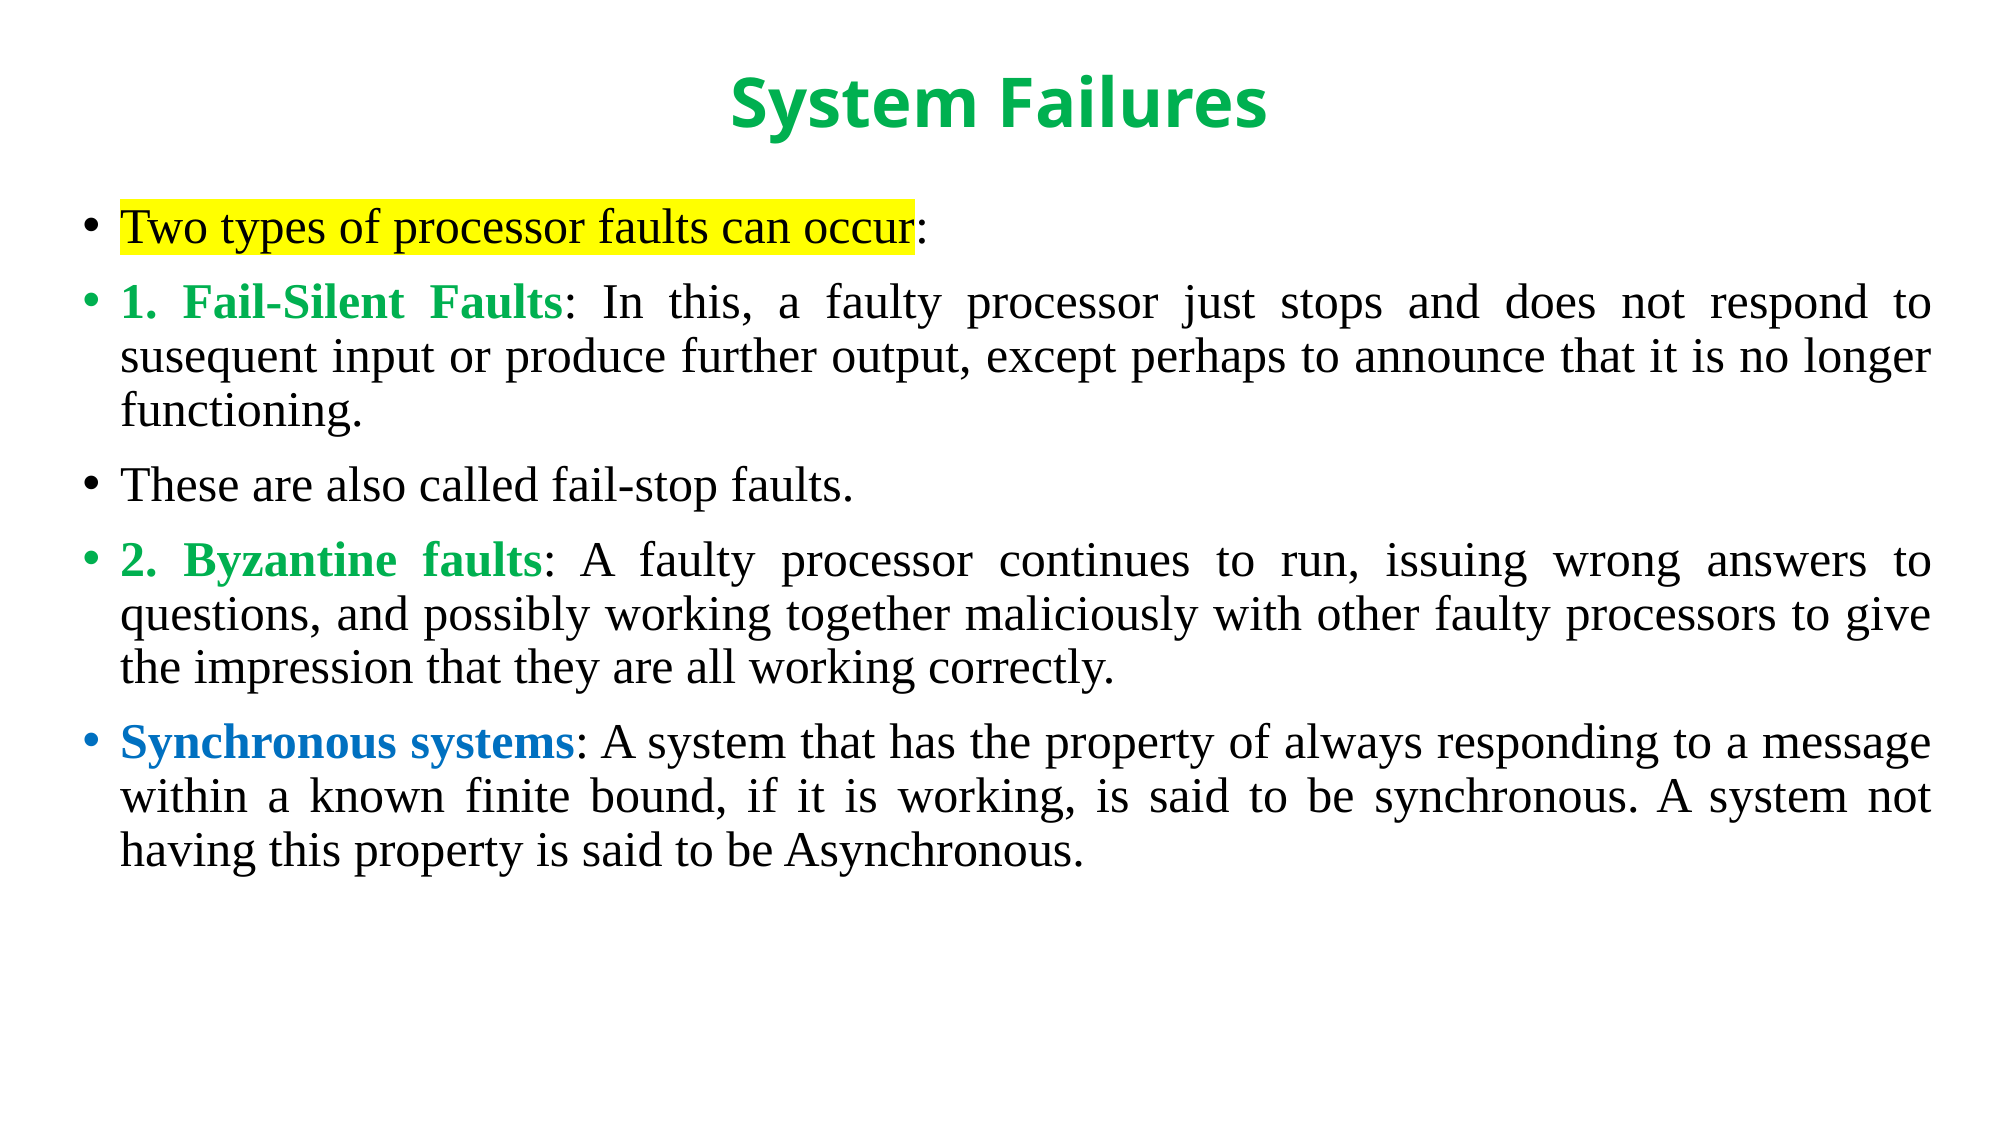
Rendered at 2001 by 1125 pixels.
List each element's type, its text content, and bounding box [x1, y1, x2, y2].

list Two types of processor faults can occur: 1. Fail-Silent Faults: In this, a faulty processor just stops and does not respond to susequent input or produce further output, except perhaps to announce that it is no longer functioning. These are also called fail-stop faults. 2. Byzantine faults: A faulty processor continues to run, issuing wrong answers to questions, and possibly working together maliciously with other faulty processors to give the impression that they are all working correctly. Synchronous systems: A system that has the property of always responding to a message within a known finite bound, if it is working, is said to be synchronous. A system not having this property is said to be Asynchronous. [67, 192, 1948, 1068]
title System Failures [137, 59, 1863, 150]
